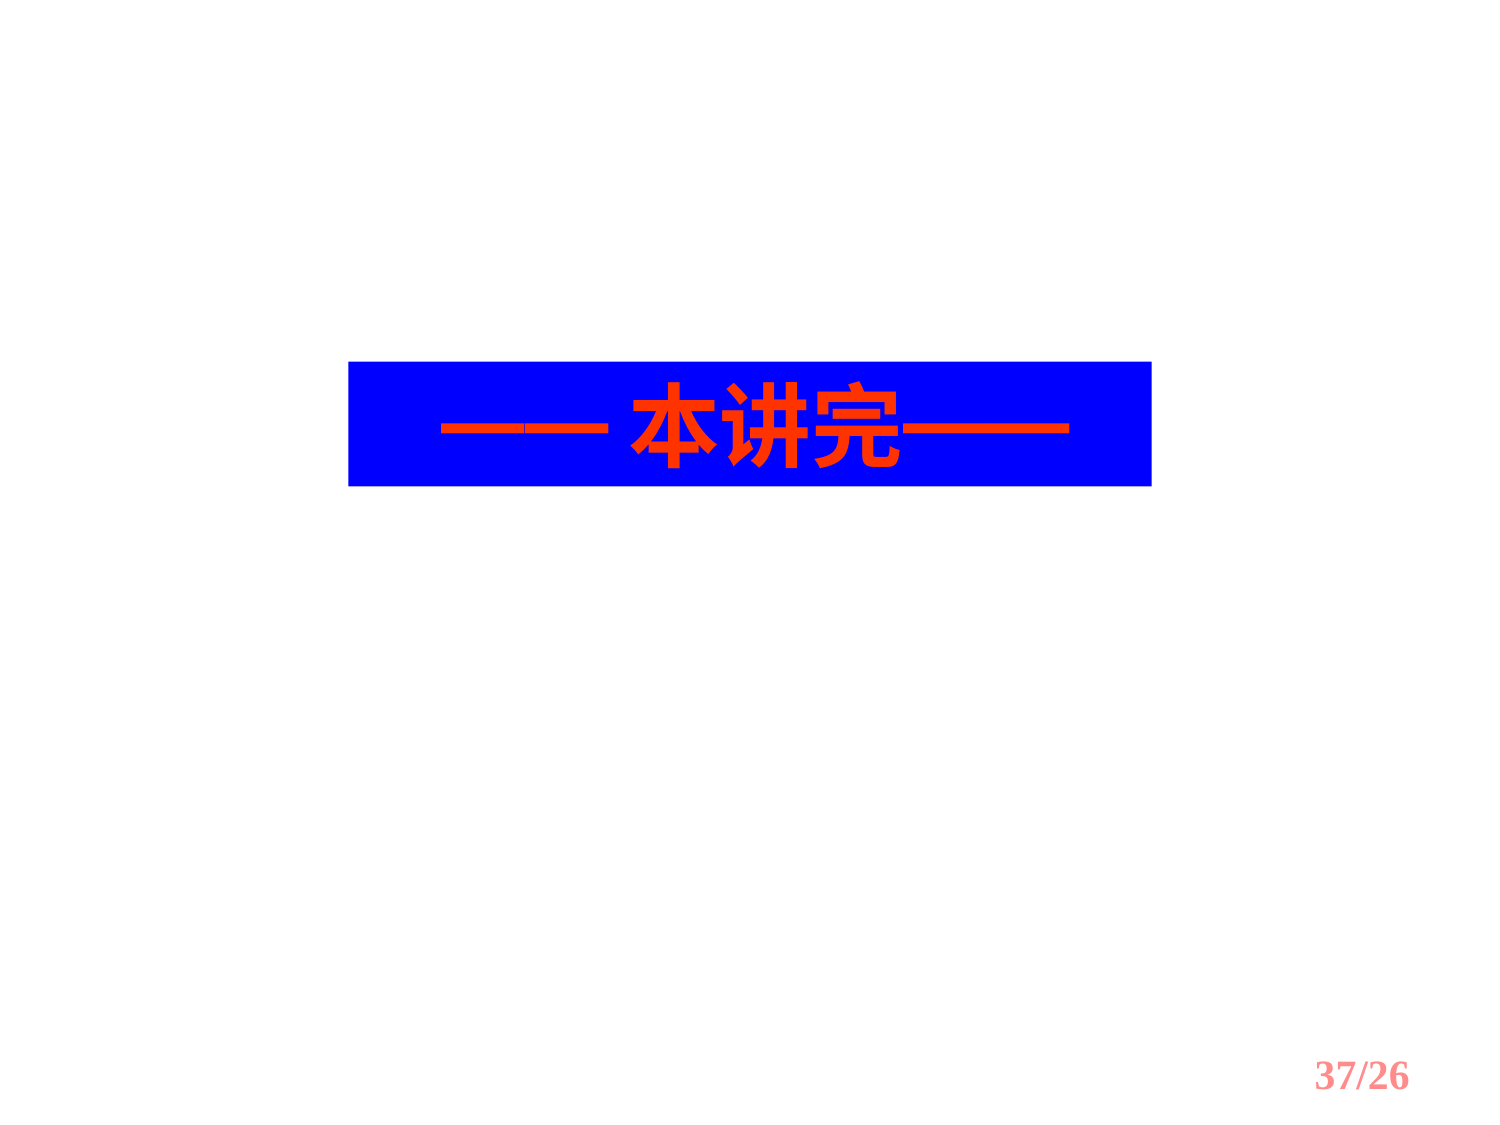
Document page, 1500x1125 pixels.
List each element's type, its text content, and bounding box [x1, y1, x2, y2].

text_box ━━本讲完━━ [348, 361, 1152, 487]
slide_number 37 [1074, 1042, 1425, 1103]
